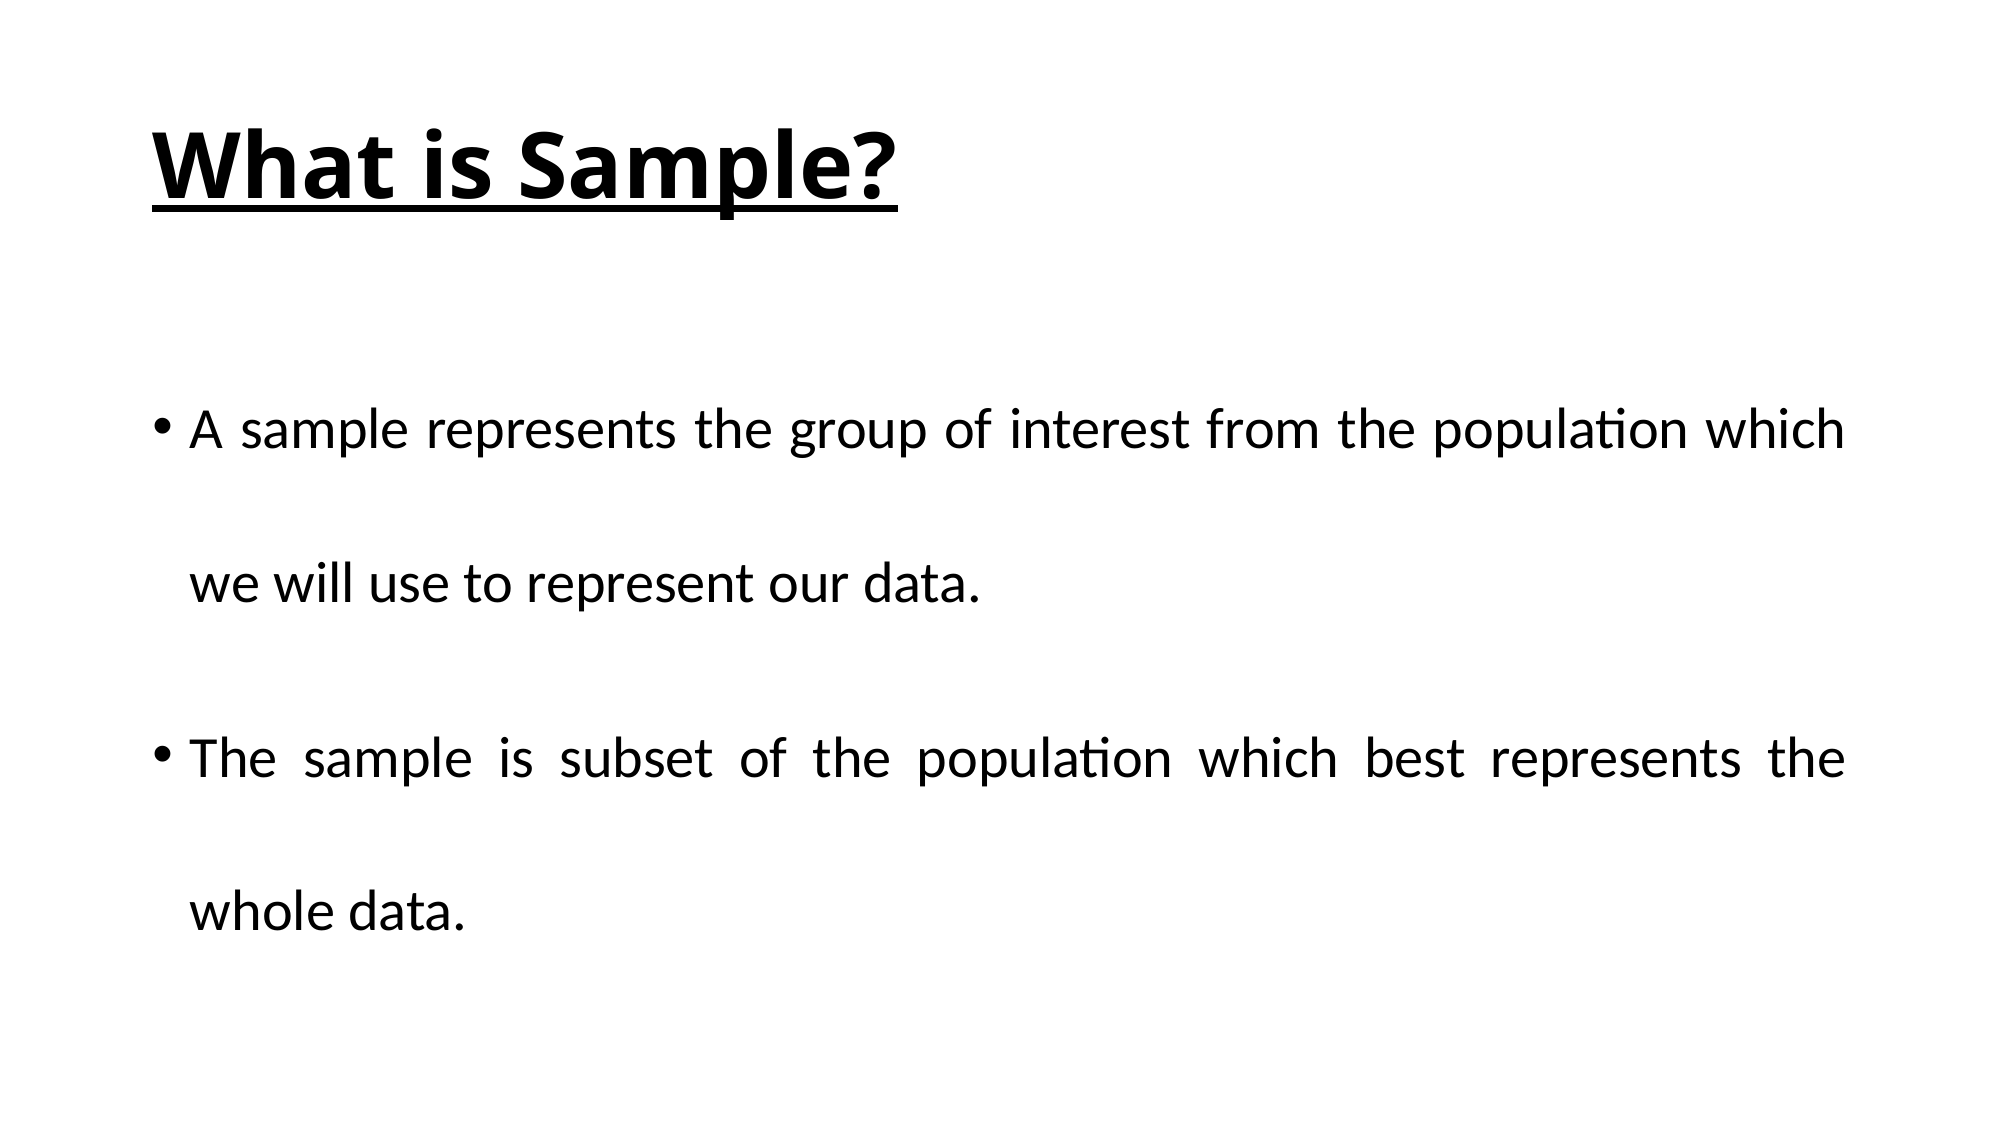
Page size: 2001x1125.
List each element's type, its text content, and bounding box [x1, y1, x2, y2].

list A sample represents the group of interest from the population which we will use to represent our data. The sample is subset of the population which best represents the whole data. [137, 299, 1863, 962]
title What is Sample? [137, 59, 1863, 278]
